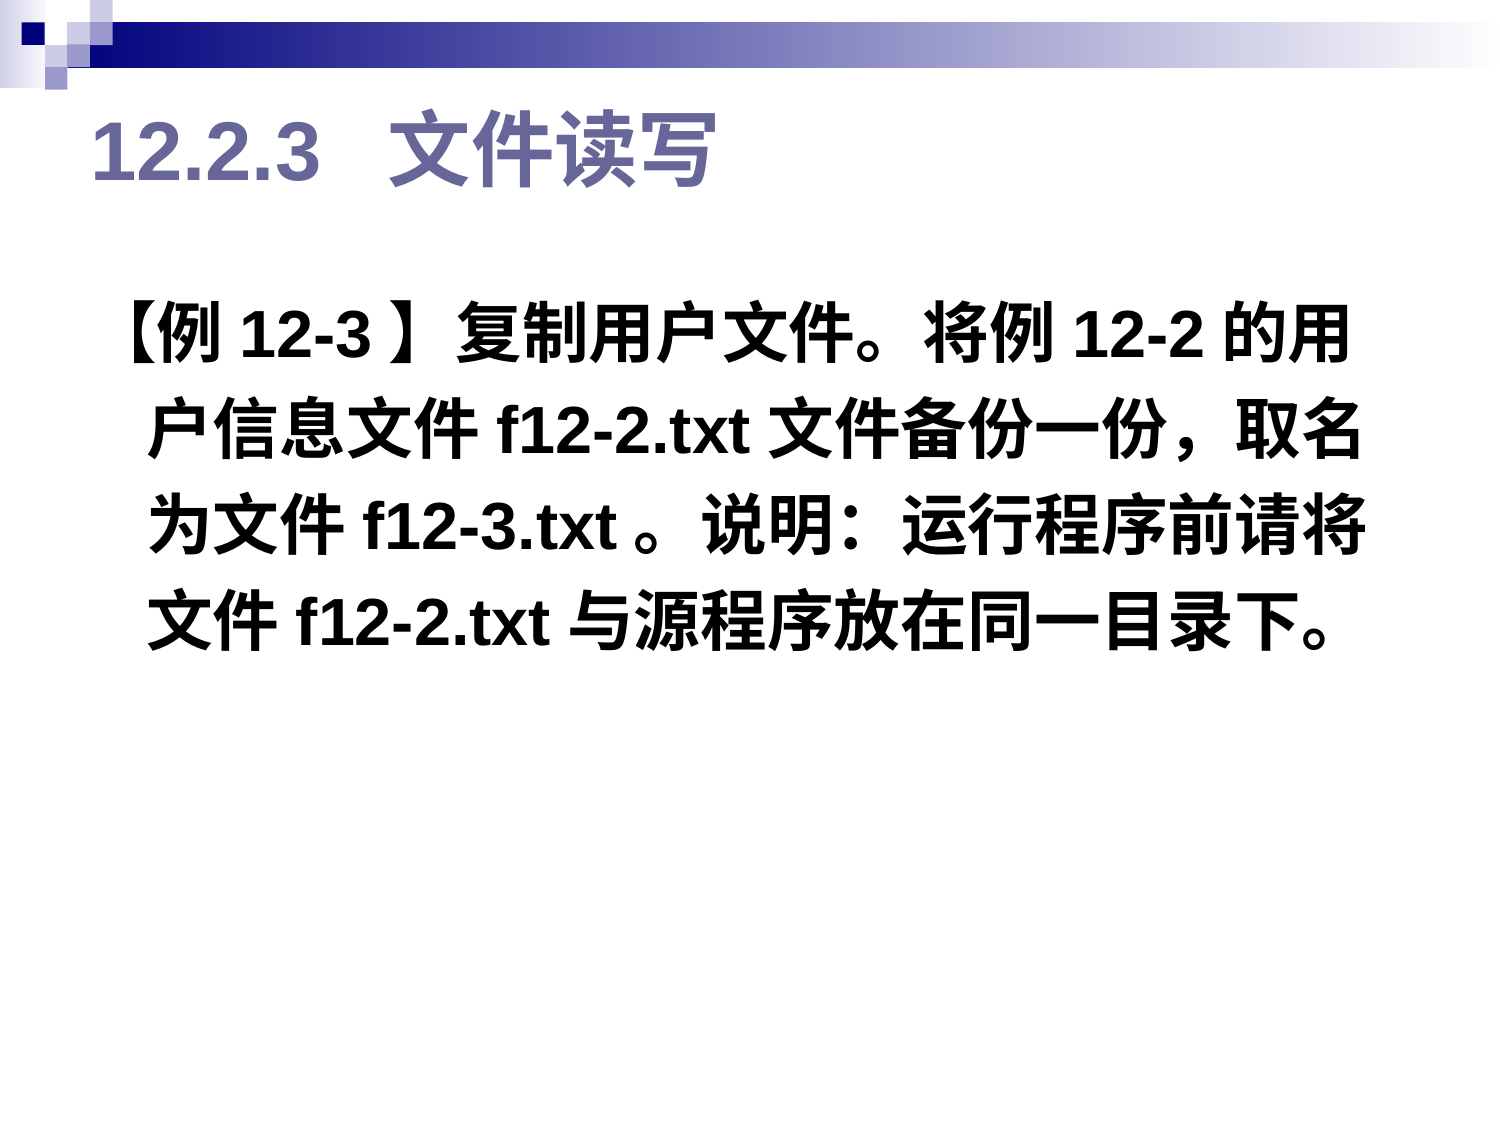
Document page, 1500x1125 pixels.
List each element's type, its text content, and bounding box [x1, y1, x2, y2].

list 【例12-3】复制用户文件。将例12-2的用户信息文件f12-2.txt文件备份一份，取名为文件f12-3.txt。说明：运行程序前请将文件f12-2.txt与源程序放在同一目录下。 [75, 267, 1436, 882]
title 12.2.3 文件读写 [75, 75, 1270, 220]
